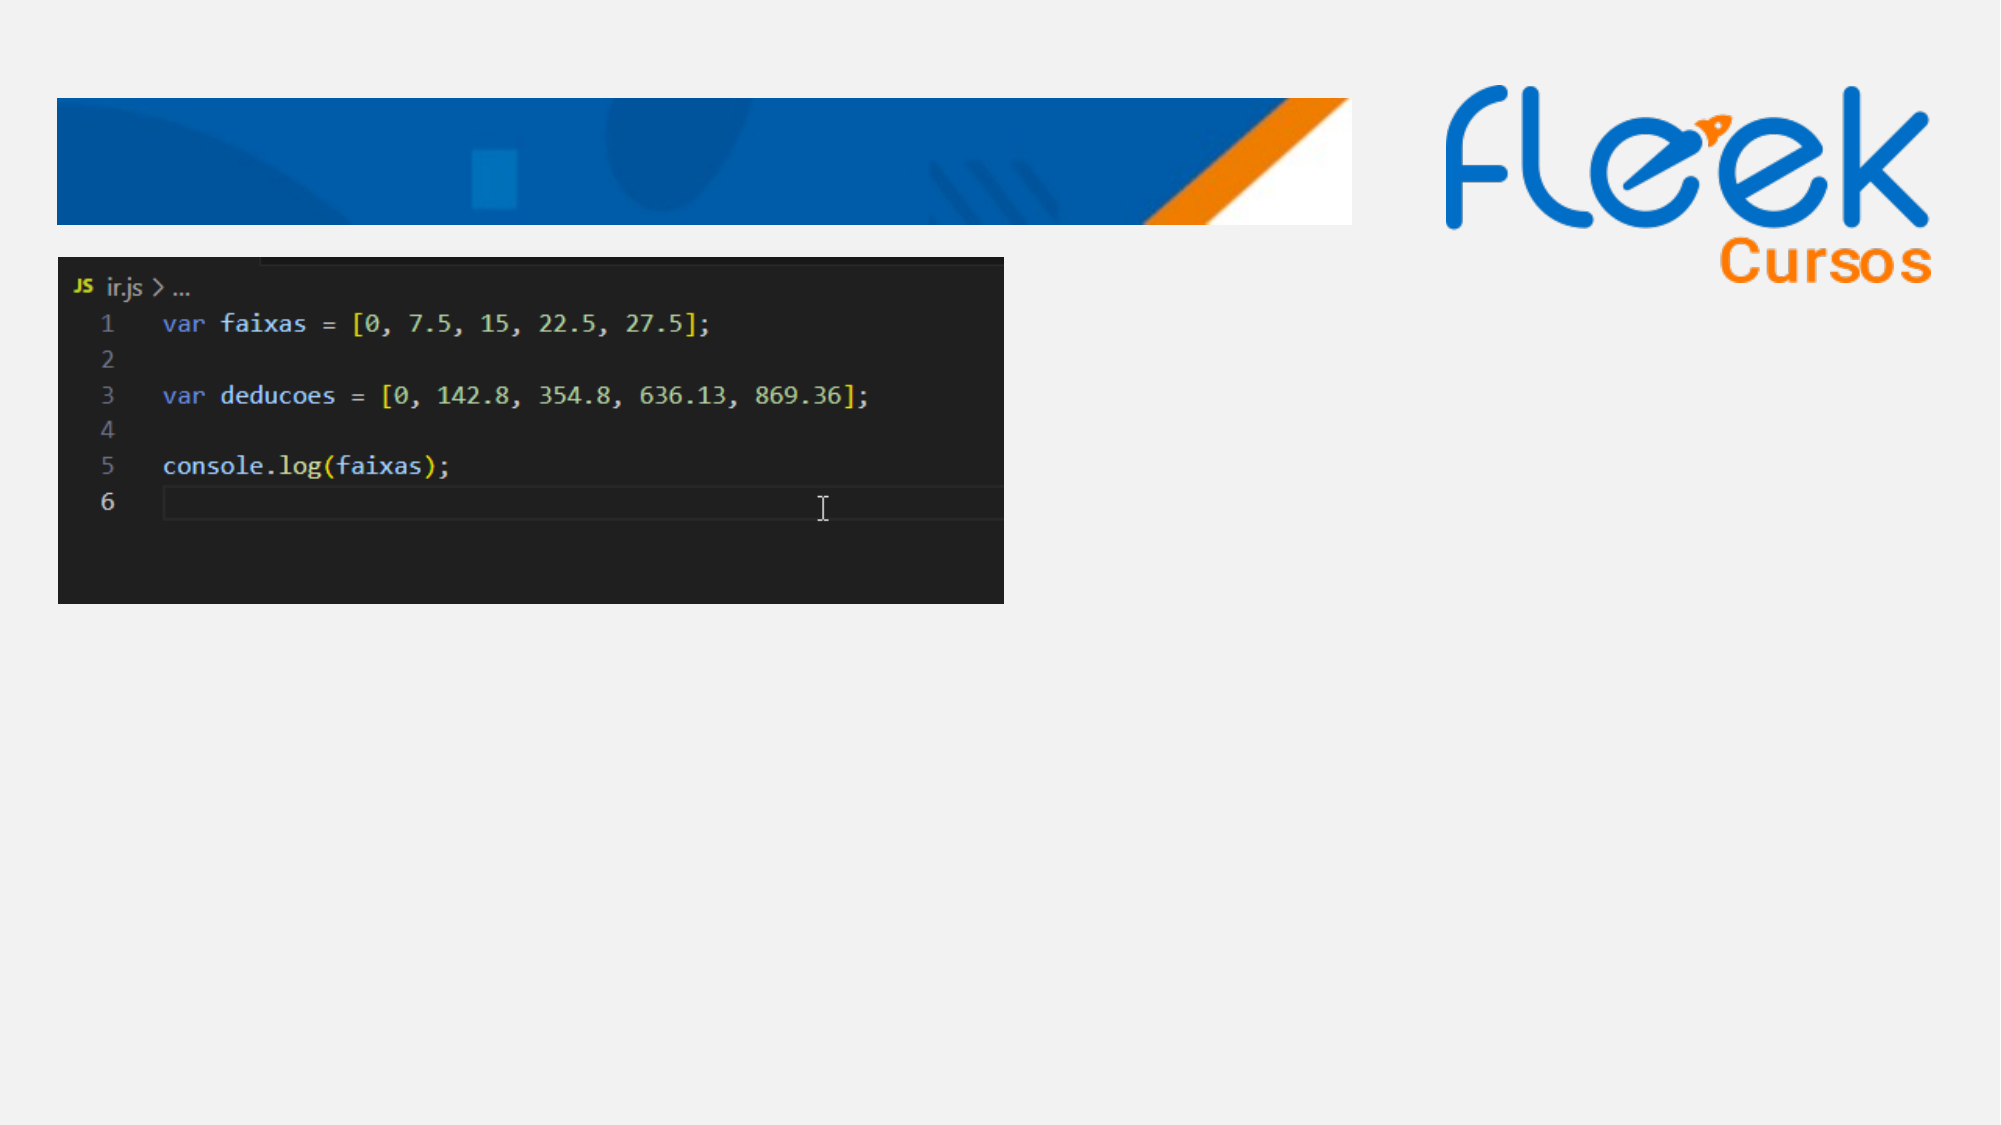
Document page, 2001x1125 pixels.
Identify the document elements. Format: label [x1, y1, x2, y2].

picture [58, 257, 1005, 604]
picture [57, 98, 1352, 225]
picture [1446, 85, 1931, 283]
